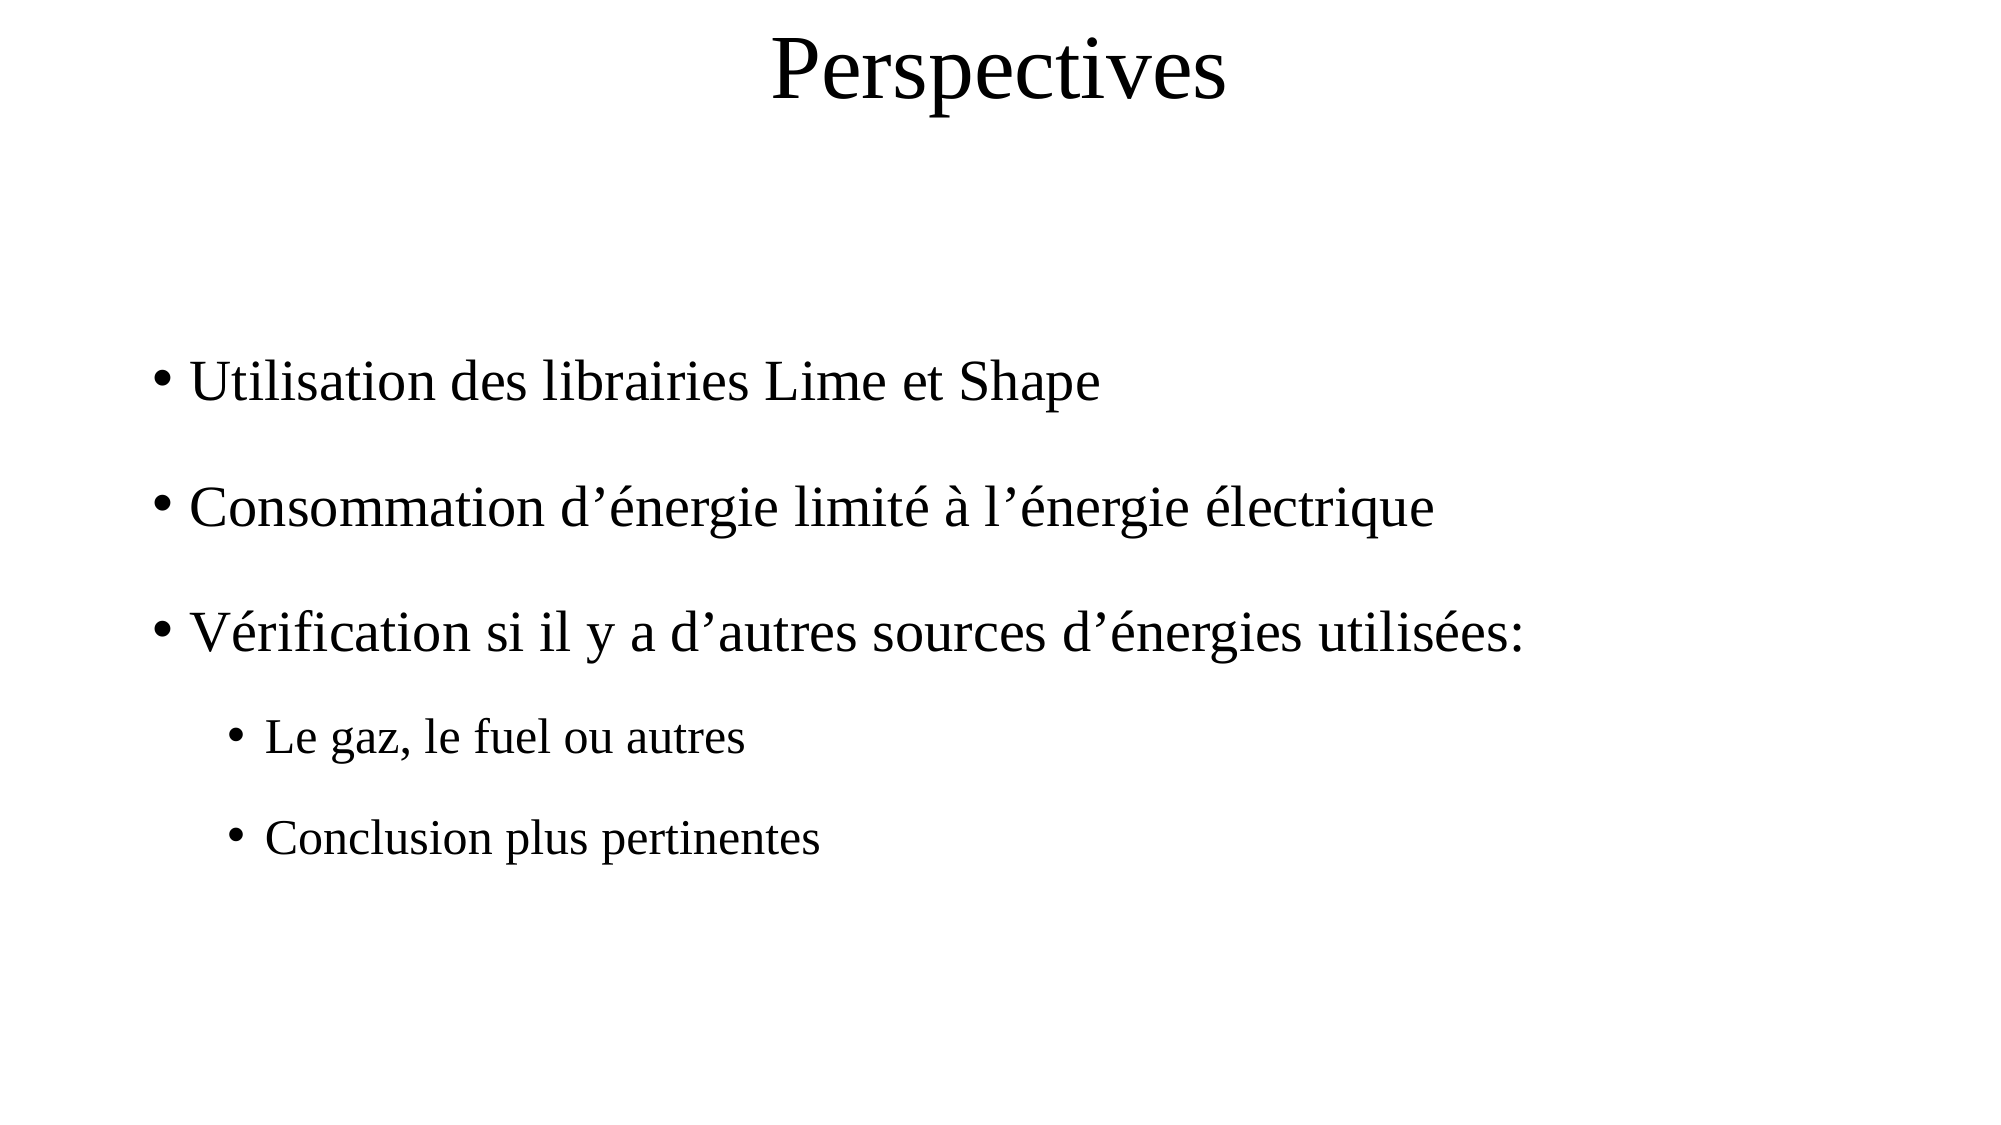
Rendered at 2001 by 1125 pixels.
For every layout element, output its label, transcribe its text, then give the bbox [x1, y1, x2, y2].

list Utilisation des librairies Lime et Shape Consommation d’énergie limité à l’énergie électrique Vérification si il y a d’autres sources d’énergies utilisées: Le gaz, le fuel ou autres Conclusion plus pertinentes [137, 299, 1863, 1014]
title Perspectives [0, 0, 2000, 139]
